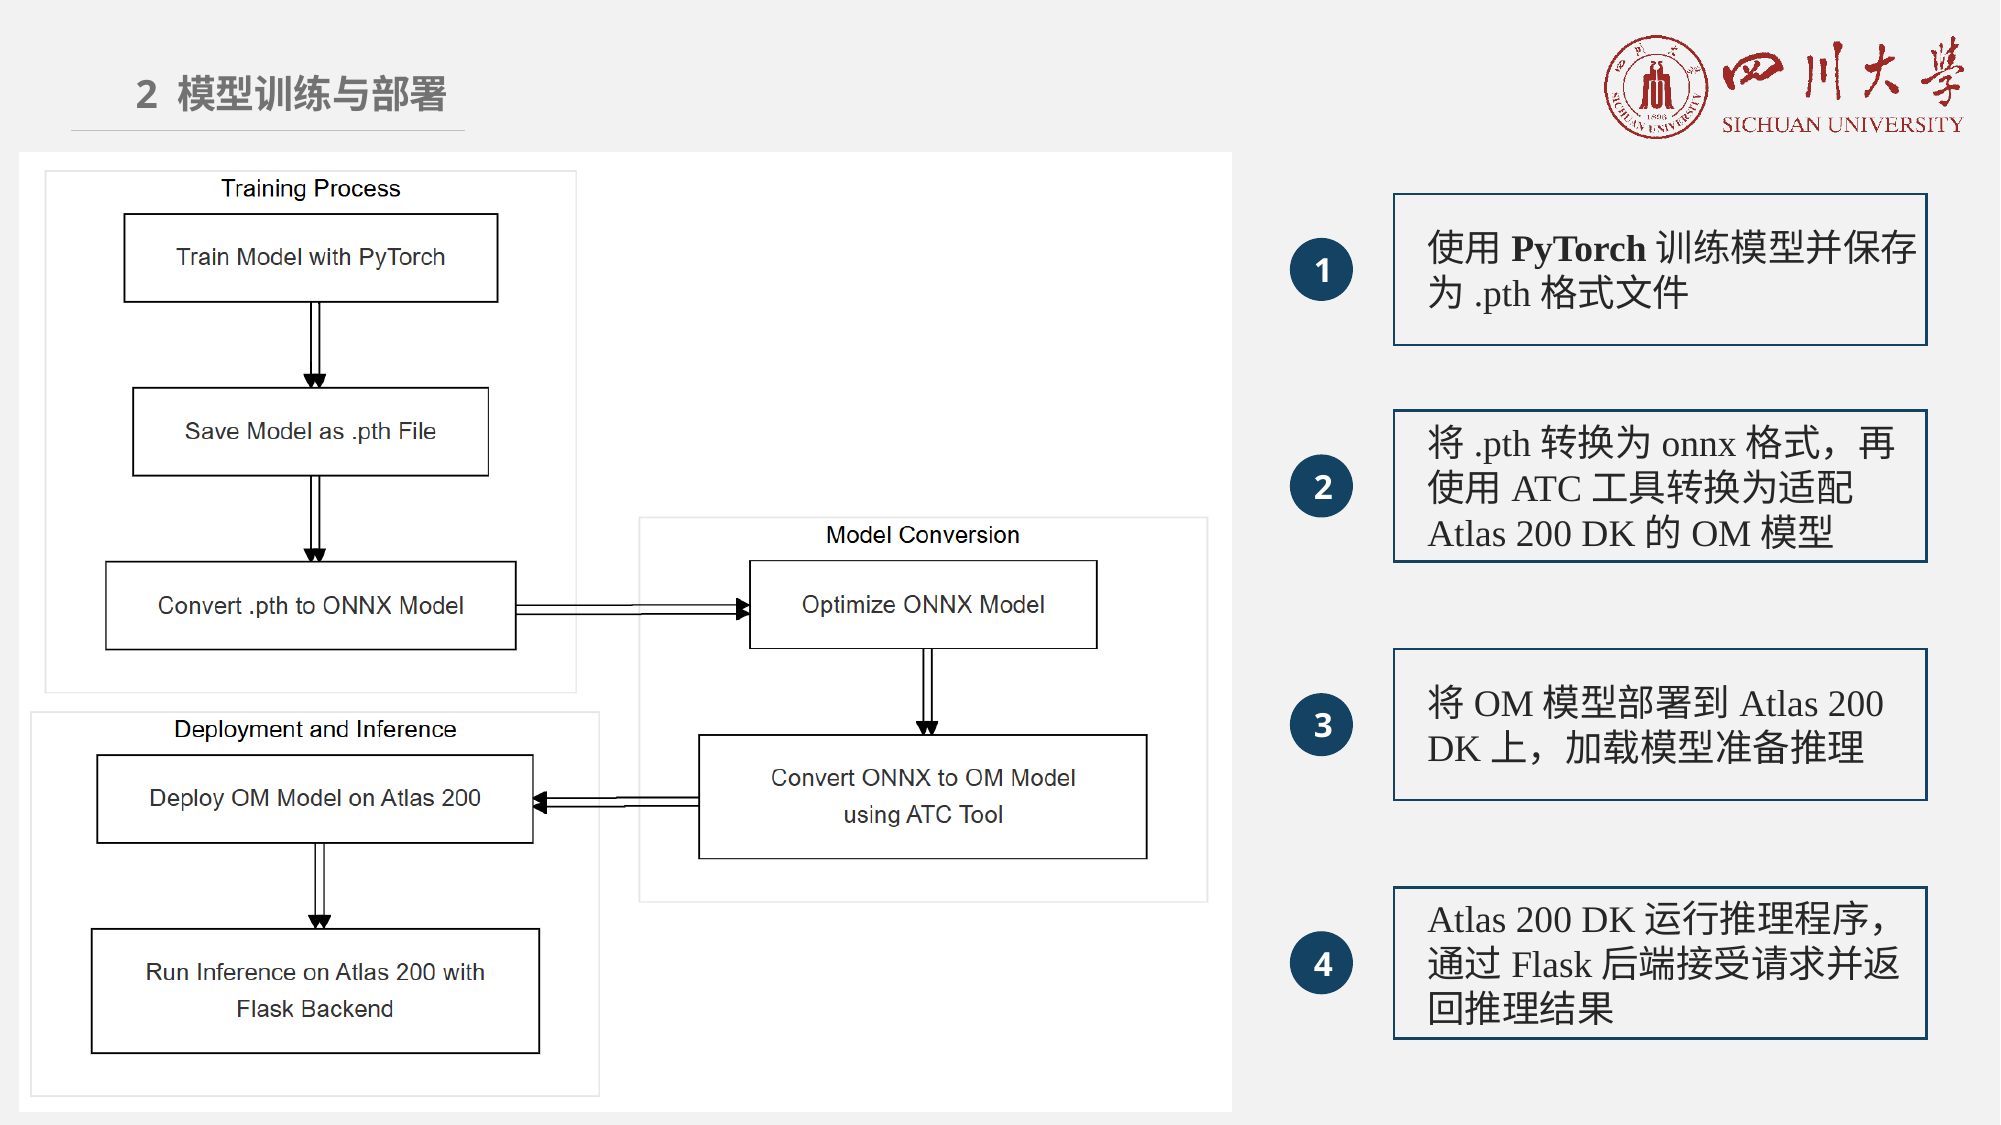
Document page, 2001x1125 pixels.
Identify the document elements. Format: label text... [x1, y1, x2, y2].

text_box 将OM模型部署到Atlas 200 DK上，加载模型准备推理 [1412, 671, 1936, 777]
text_box 2 [1288, 453, 1354, 519]
text_box Atlas 200 DK运行推理程序，通过Flask后端接受请求并返回推理结果 [1412, 887, 1936, 1037]
text_box [1393, 409, 1928, 563]
text_box 3 [1288, 692, 1354, 758]
text_box 4 [1288, 930, 1354, 996]
text_box 使用PyTorch训练模型并保存为.pth格式文件 [1412, 216, 1936, 322]
text_box 2 模型训练与部署 [134, 61, 449, 125]
picture [19, 152, 1232, 1112]
text_box [1393, 193, 1928, 346]
text_box 1 [1288, 236, 1354, 302]
text_box 将.pth转换为onnx格式，再使用ATC工具转换为适配Atlas 200 DK的OM模型 [1412, 412, 1936, 562]
text_box [1393, 886, 1928, 1039]
picture [1604, 34, 1964, 139]
text_box [1393, 648, 1928, 801]
